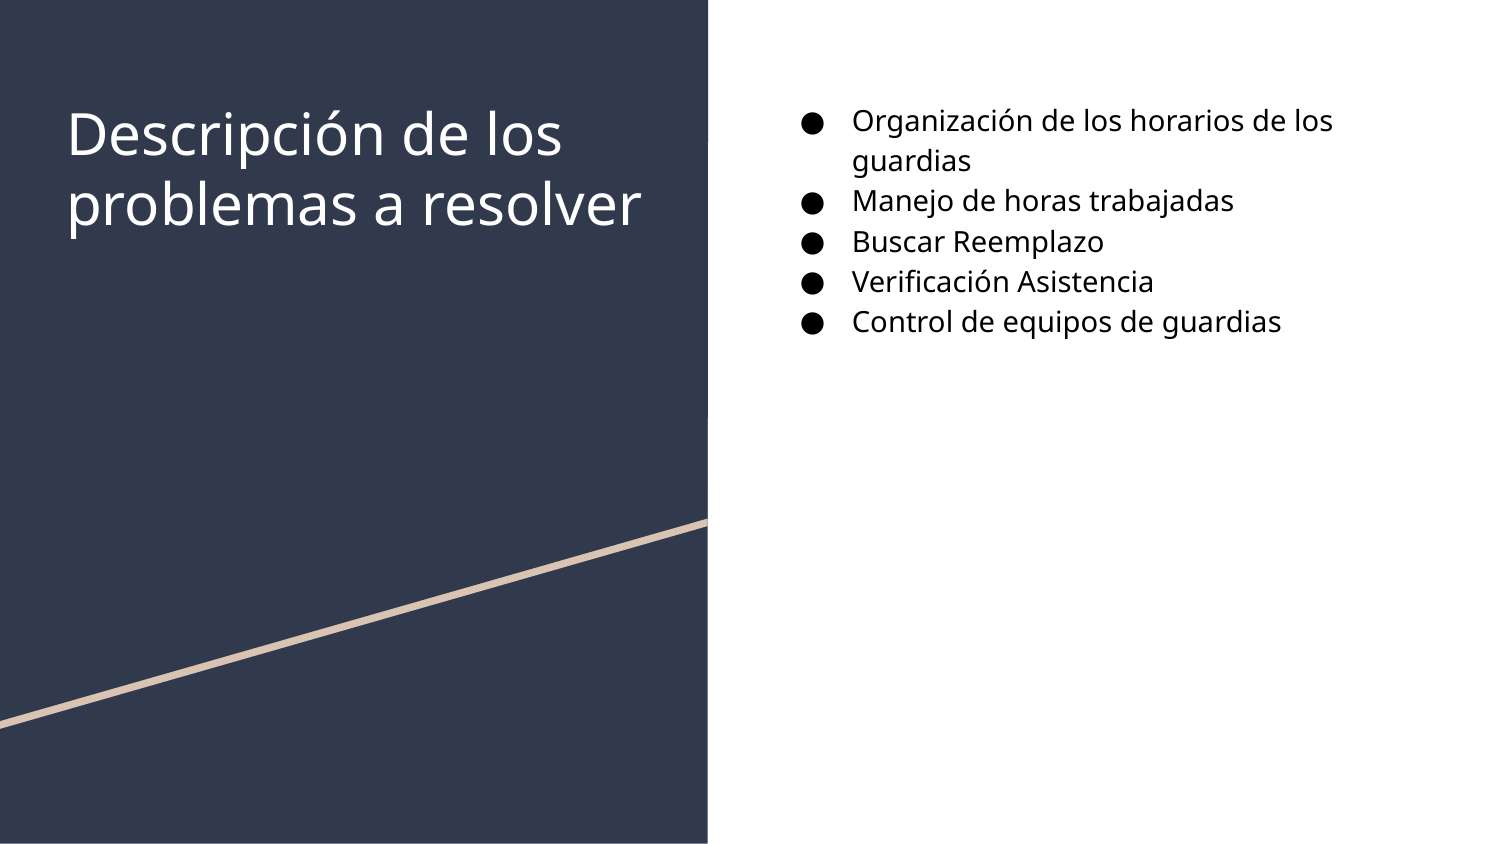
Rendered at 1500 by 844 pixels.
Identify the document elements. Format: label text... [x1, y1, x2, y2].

list Organización de los horarios de los guardias Manejo de horas trabajadas Buscar Reemplazo Verificación Asistencia Control de equipos de guardias [761, 82, 1446, 755]
title Descripción de los problemas a resolver [51, 82, 660, 494]
